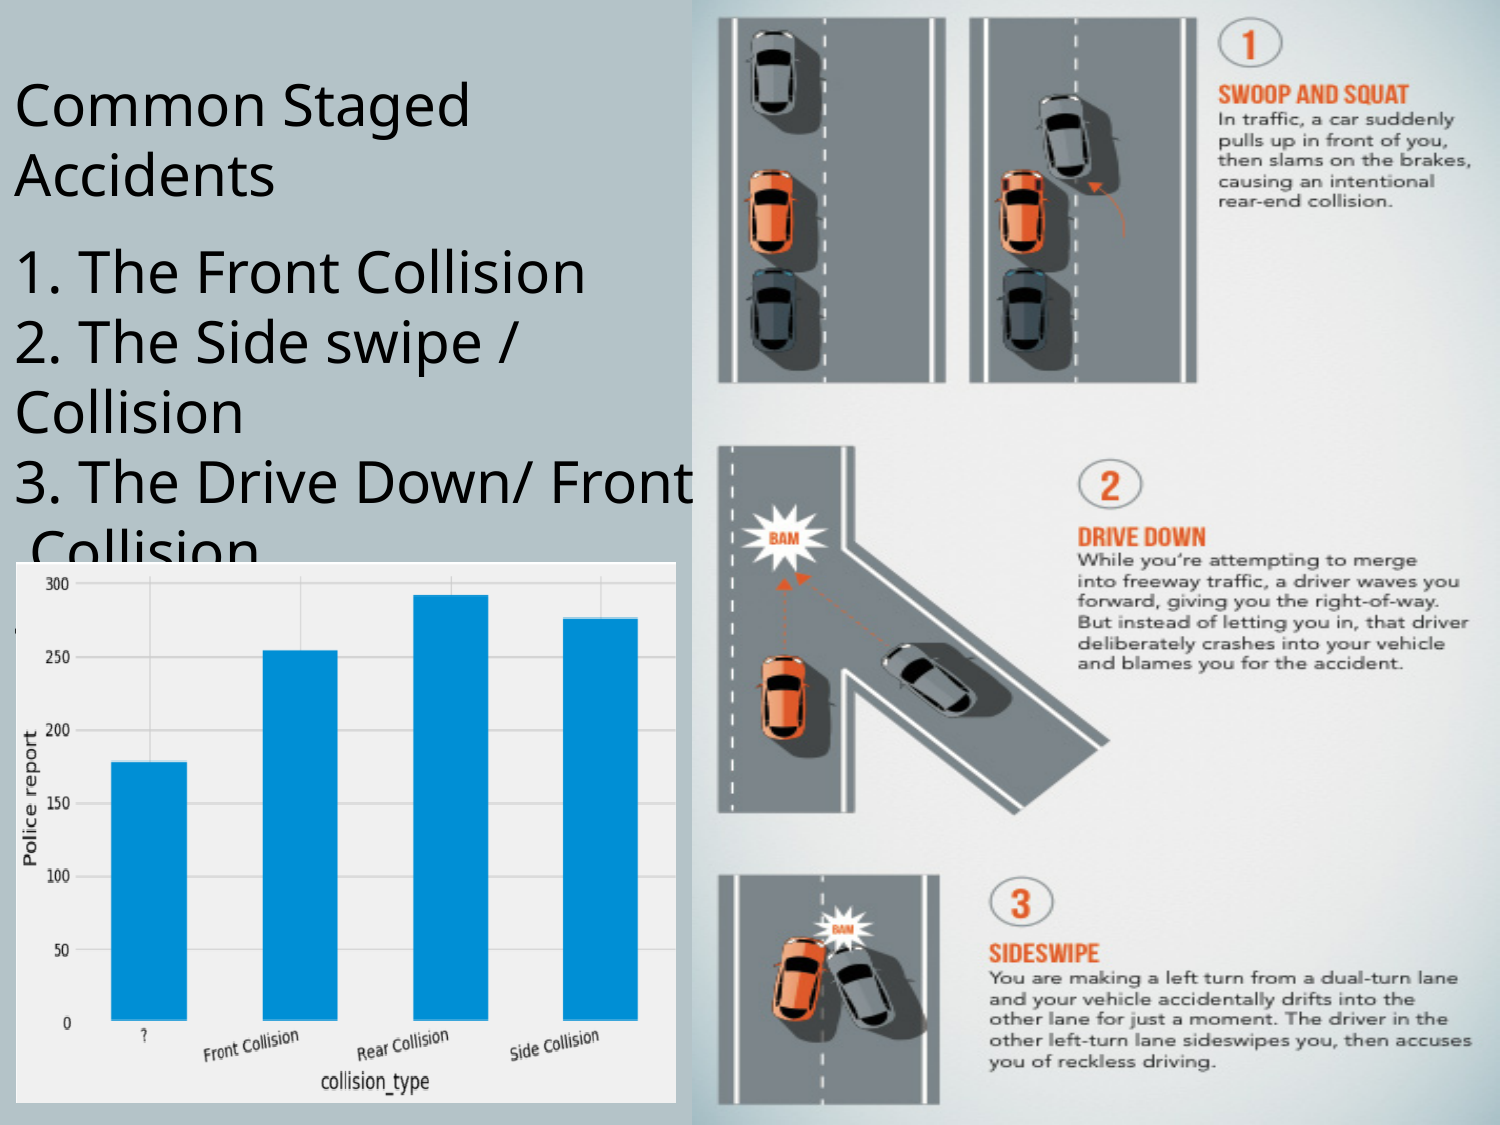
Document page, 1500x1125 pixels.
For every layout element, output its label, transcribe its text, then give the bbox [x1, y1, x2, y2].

picture [16, 562, 676, 1103]
text_box Common Staged Accidents 1. The Front Collision 2. The Side swipe / Collision 3. The Drive Down/ Front Collision 4. Unknown [0, 60, 692, 663]
picture [692, 0, 1500, 1125]
